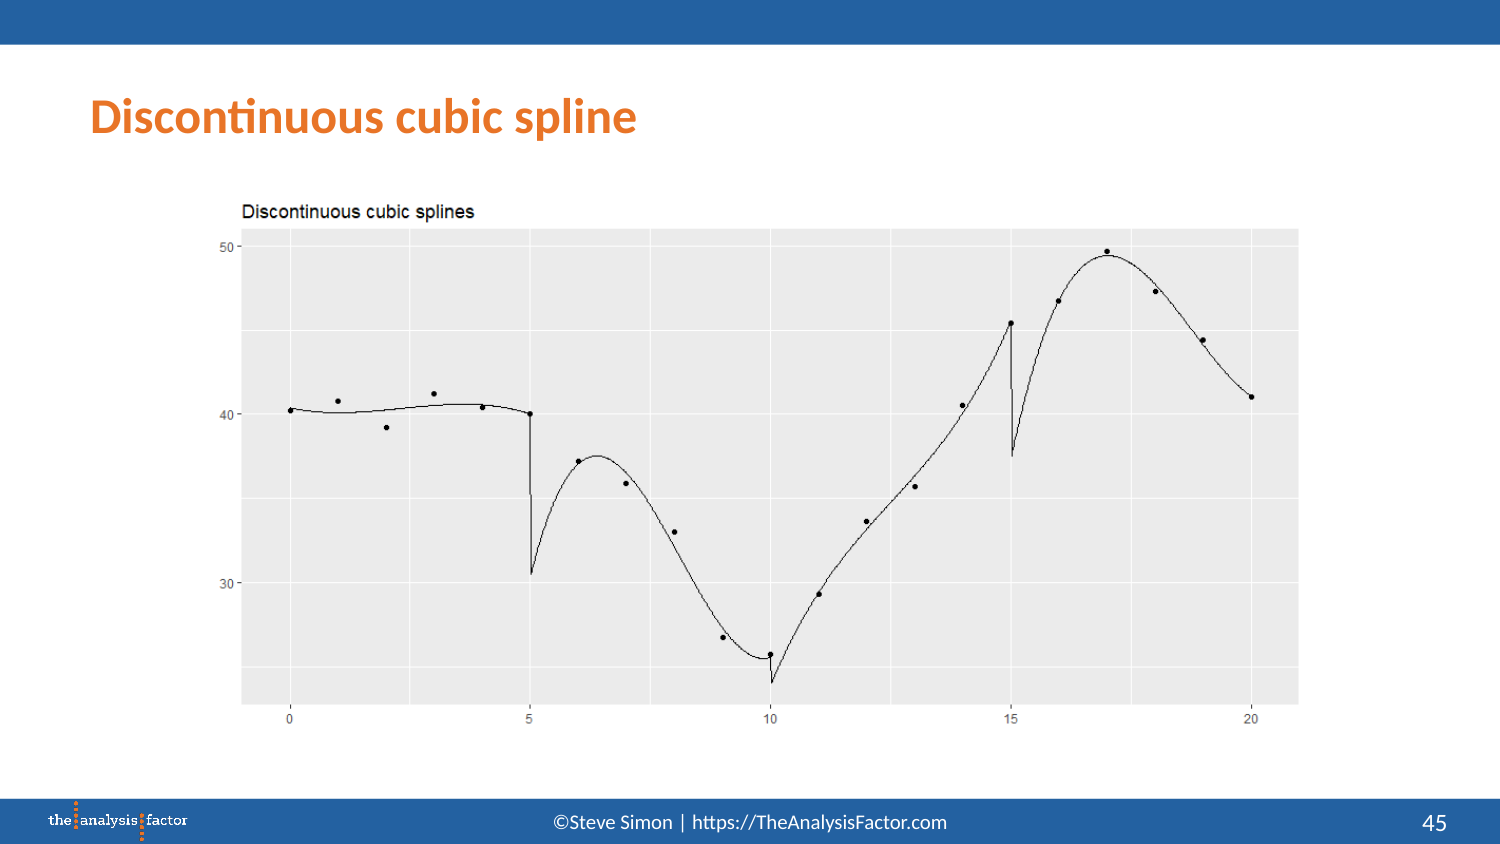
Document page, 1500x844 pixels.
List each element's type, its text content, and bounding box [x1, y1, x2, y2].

slide_number 45 [1112, 798, 1463, 844]
picture [193, 195, 1307, 753]
picture [48, 801, 188, 842]
title Discontinuous cubic spline [75, 43, 1425, 185]
footer ©Steve Simon | https://TheAnalysisFactor.com [443, 800, 1057, 842]
